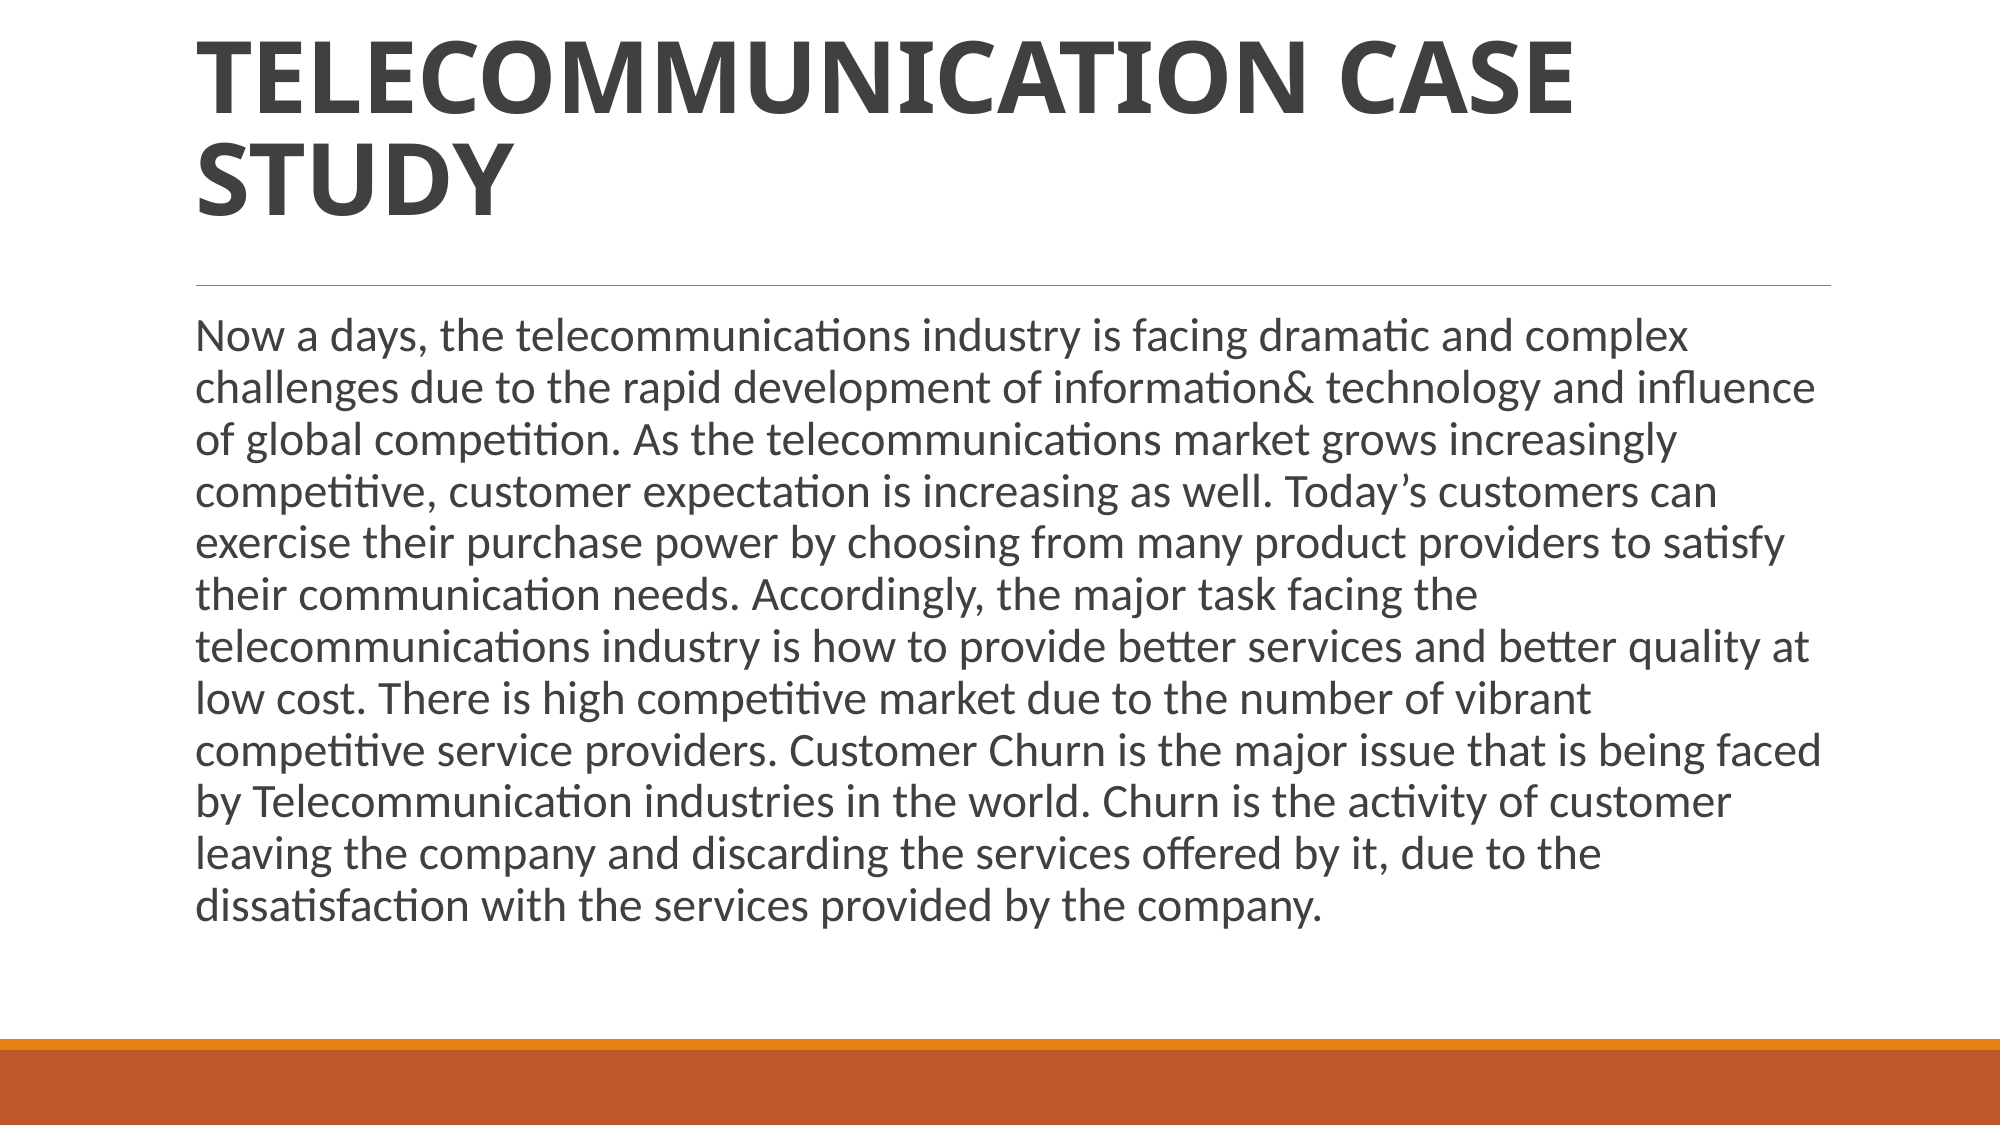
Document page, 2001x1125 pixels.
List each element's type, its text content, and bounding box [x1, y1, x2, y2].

title TELECOMMUNICATION CASE STUDY [180, 47, 1830, 302]
list Now a days, the telecommunications industry is facing dramatic and complex challenges due to the rapid development of information& technology and influence of global competition. As the telecommunications market grows increasingly competitive, customer expectation is increasing as well. Today’s customers can exercise their purchase power by choosing from many product providers to satisfy their communication needs. Accordingly, the major task facing the telecommunications industry is how to provide better services and better quality at low cost. There is high competitive market due to the number of vibrant competitive service providers. Customer Churn is the major issue that is being faced by Telecommunication industries in the world. Churn is the activity of customer leaving the company and discarding the services offered by it, due to the dissatisfaction with the services provided by the company. [180, 302, 1830, 963]
